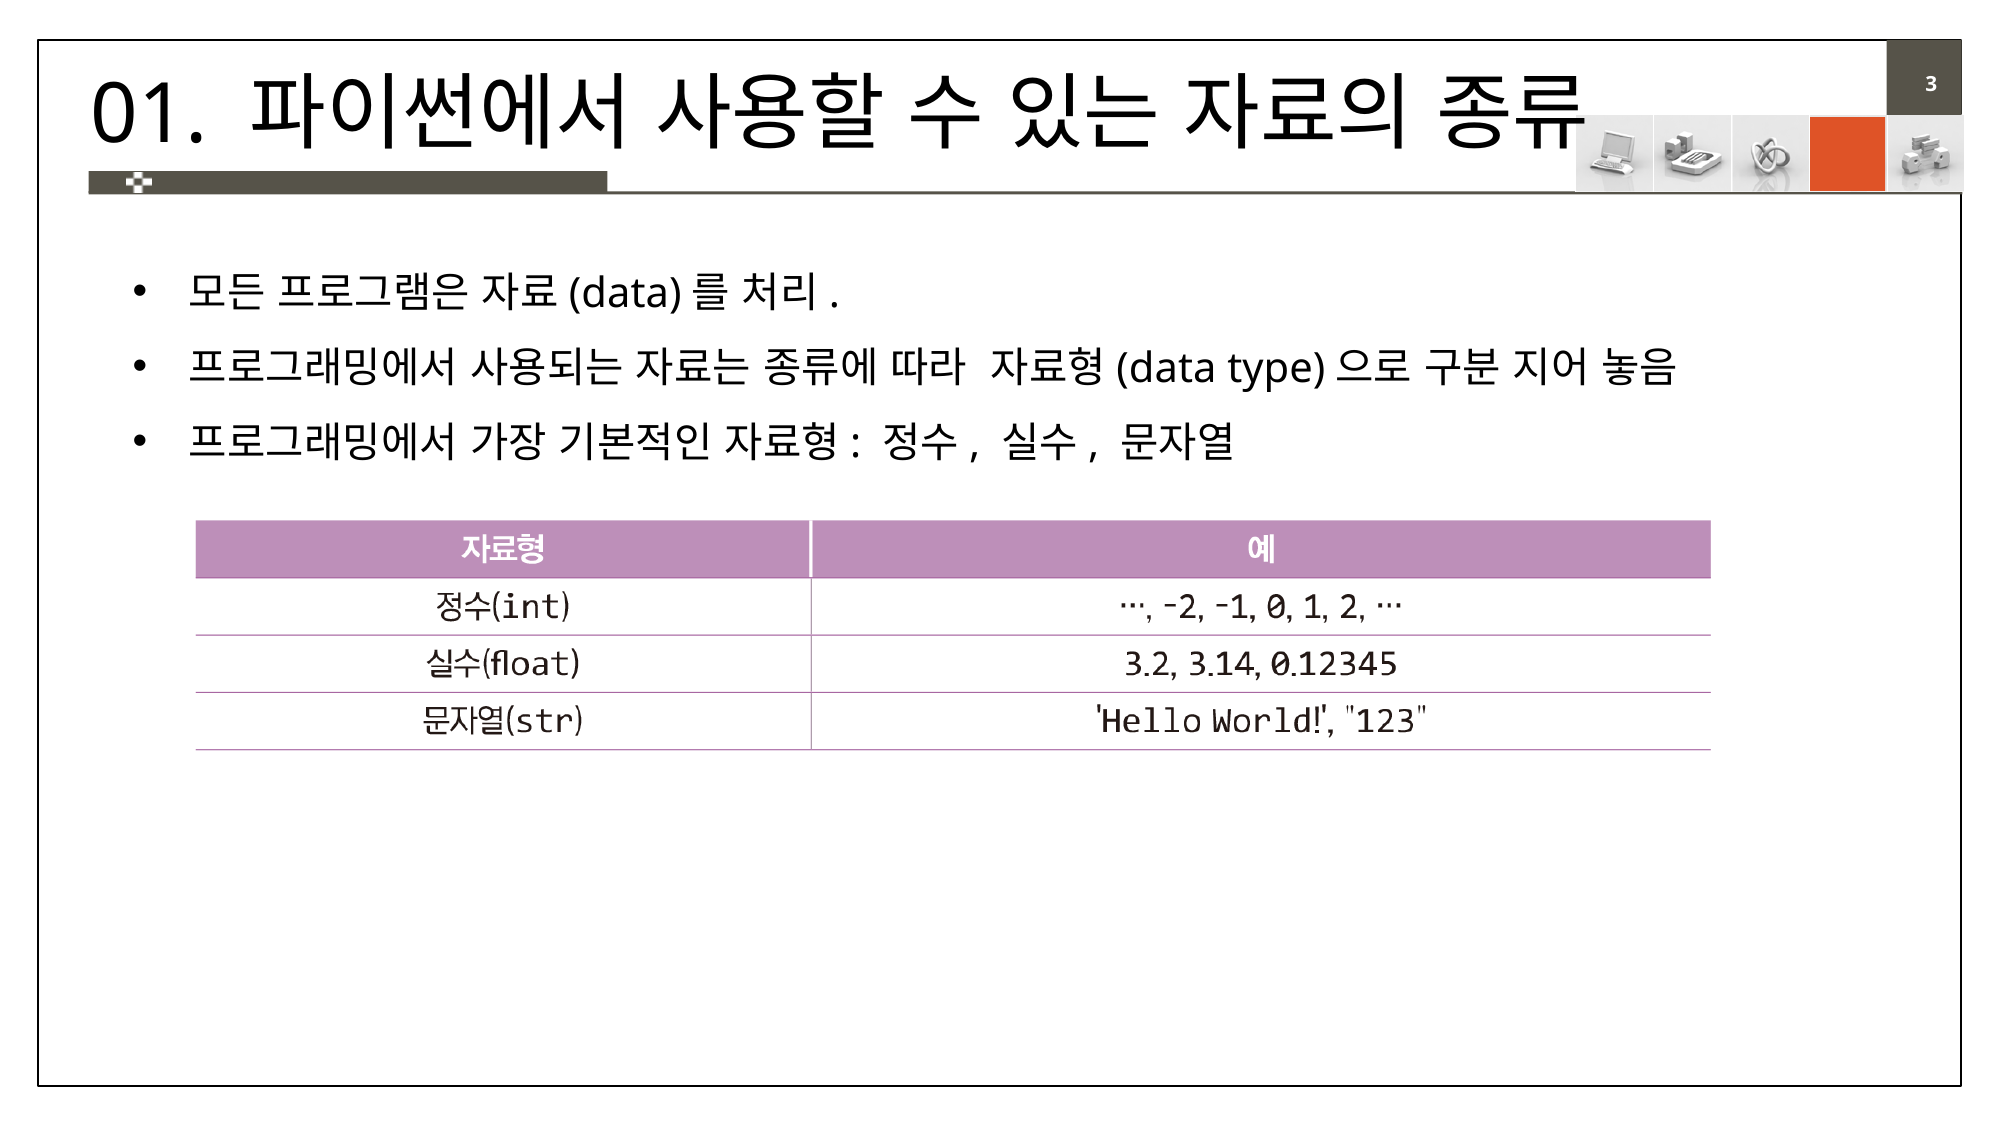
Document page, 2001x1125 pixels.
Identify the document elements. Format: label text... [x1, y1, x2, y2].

picture [1808, 114, 1964, 192]
text_box 모든 프로그램은 자료(data)를 처리. 프로그래밍에서 사용되는 자료는 종류에 따라 자료형(data type)으로 구분 지어 놓음 프로그래밍에서 가장 기본적인 자료형: 정수, 실수, 문자열 [117, 232, 1808, 473]
picture [148, 500, 1779, 790]
title 01. 파이썬에서 사용할 수 있는 자료의 종류 [76, 62, 1808, 208]
